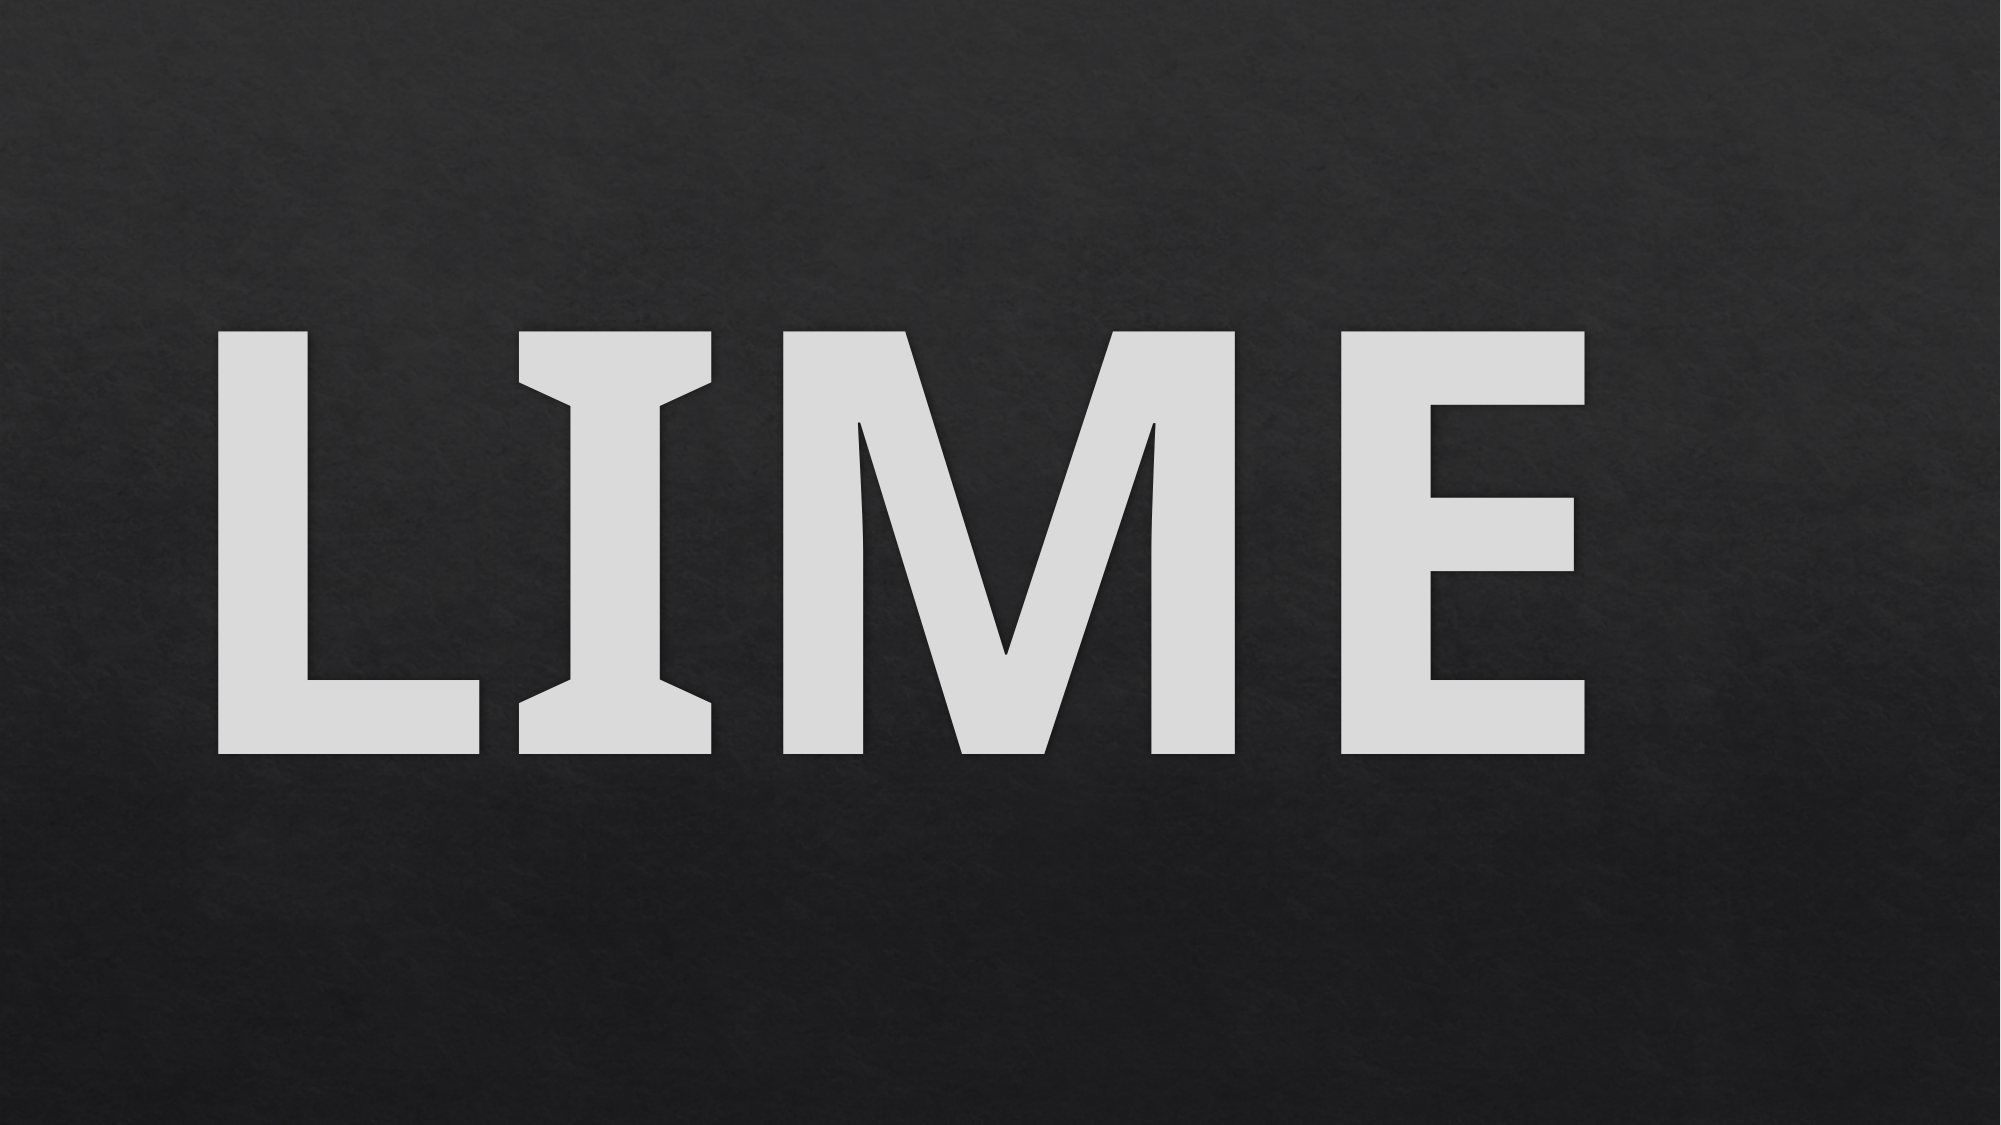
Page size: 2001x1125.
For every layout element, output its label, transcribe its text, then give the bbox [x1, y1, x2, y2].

title LIME [150, 153, 1850, 882]
